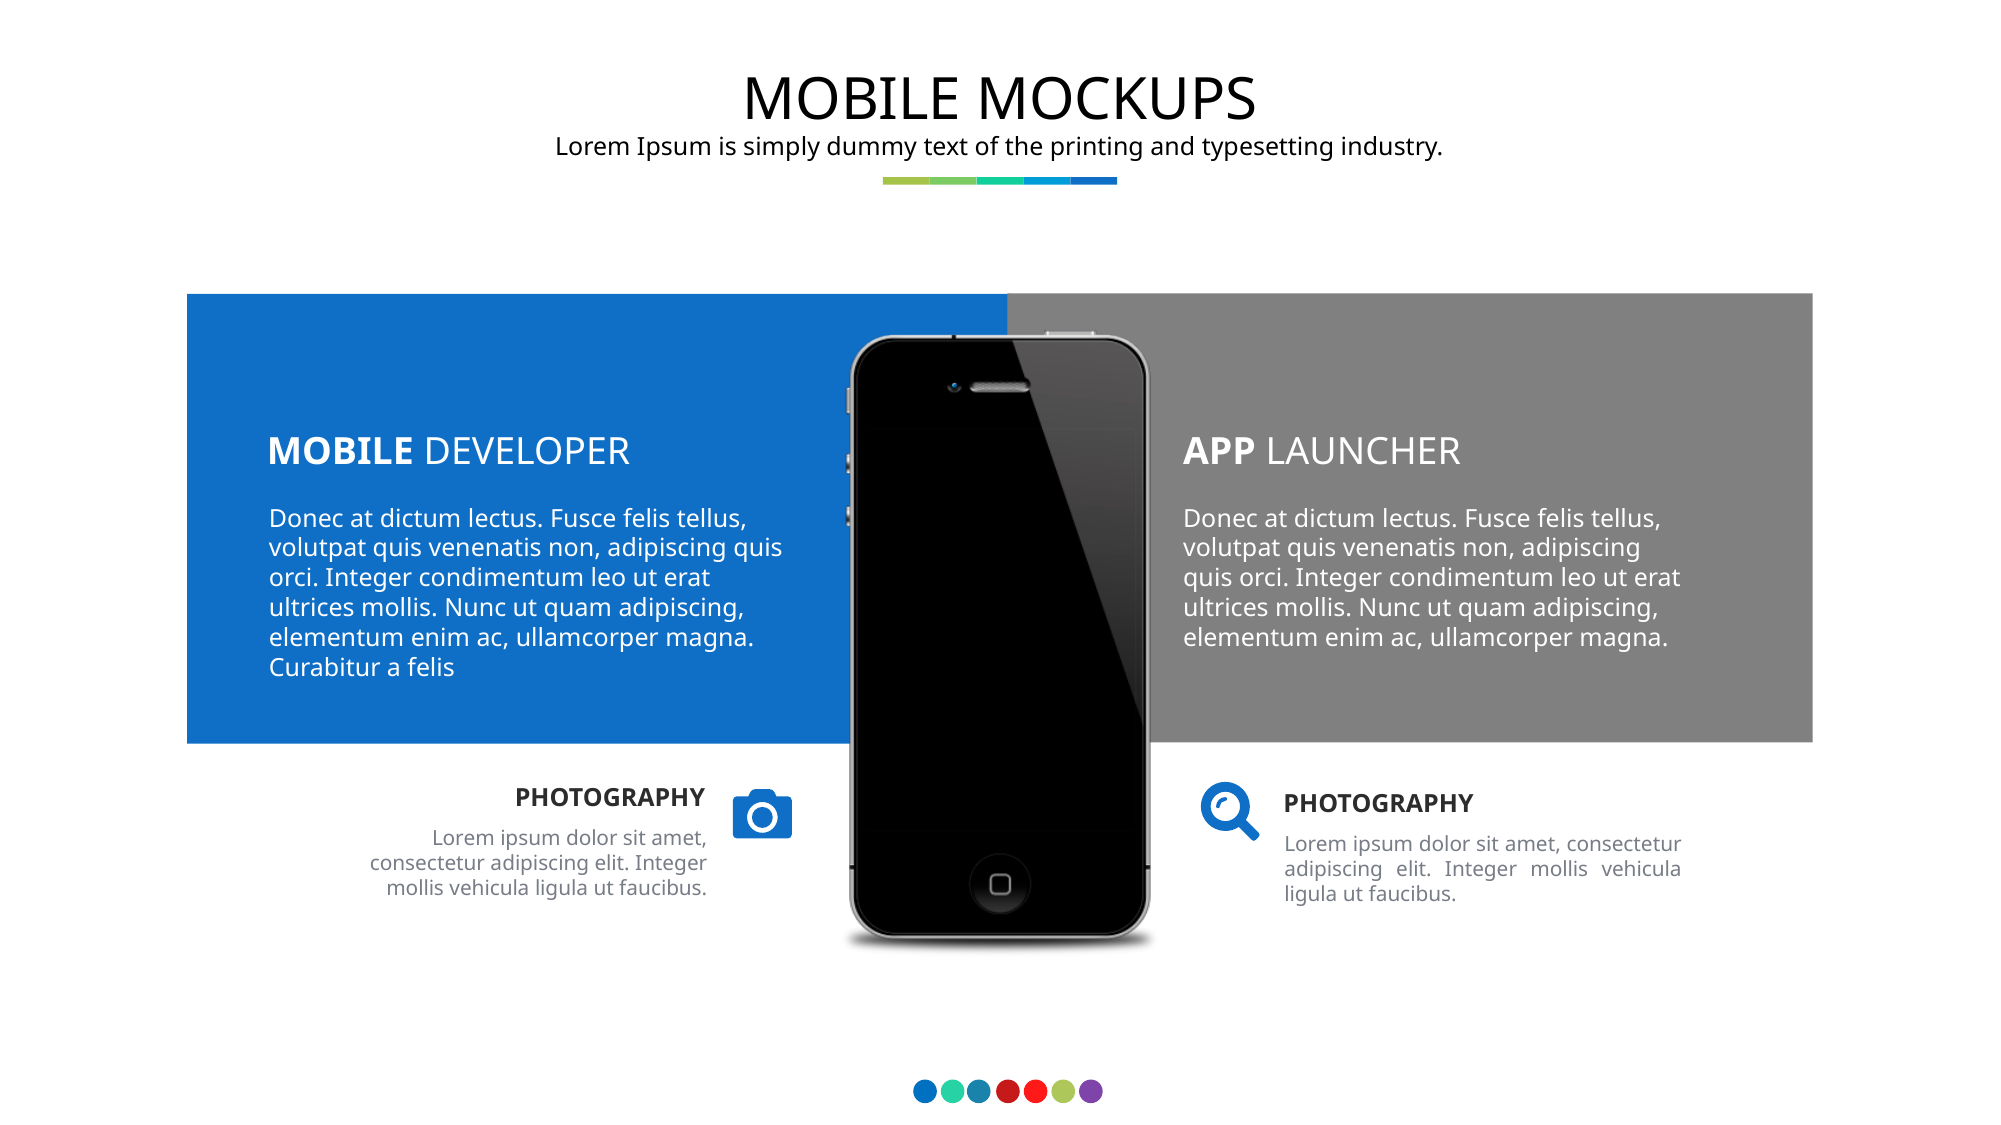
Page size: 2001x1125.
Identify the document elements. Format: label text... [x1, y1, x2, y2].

text_box Lorem ipsum dolor sit amet, consectetur adipiscing elit. Integer mollis vehicula ligula ut faucibus. [1284, 830, 1682, 898]
text_box MOBILE MOCKUPS [407, 59, 1593, 133]
text_box PHOTOGRAPHY [1283, 787, 1577, 818]
text_box Donec at dictum lectus. Fusce felis tellus, volutpat quis venenatis non, adipiscing quis orci. Integer condimentum leo ut erat ultrices mollis. Nunc ut quam adipiscing, elementum enim ac, ullamcorper magna. Curabitur a felis [268, 502, 794, 676]
text_box [732, 789, 792, 839]
text_box [1200, 781, 1260, 841]
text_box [882, 177, 1118, 185]
text_box Lorem Ipsum is simply dummy text of the printing and typesetting industry. [494, 122, 1506, 168]
text_box MOBILE DEVELOPER [266, 418, 766, 480]
text_box APP LAUNCHER [1183, 418, 1764, 480]
picture [834, 279, 1166, 981]
text_box Donec at dictum lectus. Fusce felis tellus, volutpat quis venenatis non, adipiscing quis orci. Integer condimentum leo ut erat ultrices mollis. Nunc ut quam adipiscing, elementum enim ac, ullamcorper magna. [1183, 502, 1682, 676]
text_box PHOTOGRAPHY [412, 781, 706, 813]
text_box Lorem ipsum dolor sit amet, consectetur adipiscing elit. Integer mollis vehicula ligula ut faucibus. [323, 824, 708, 892]
